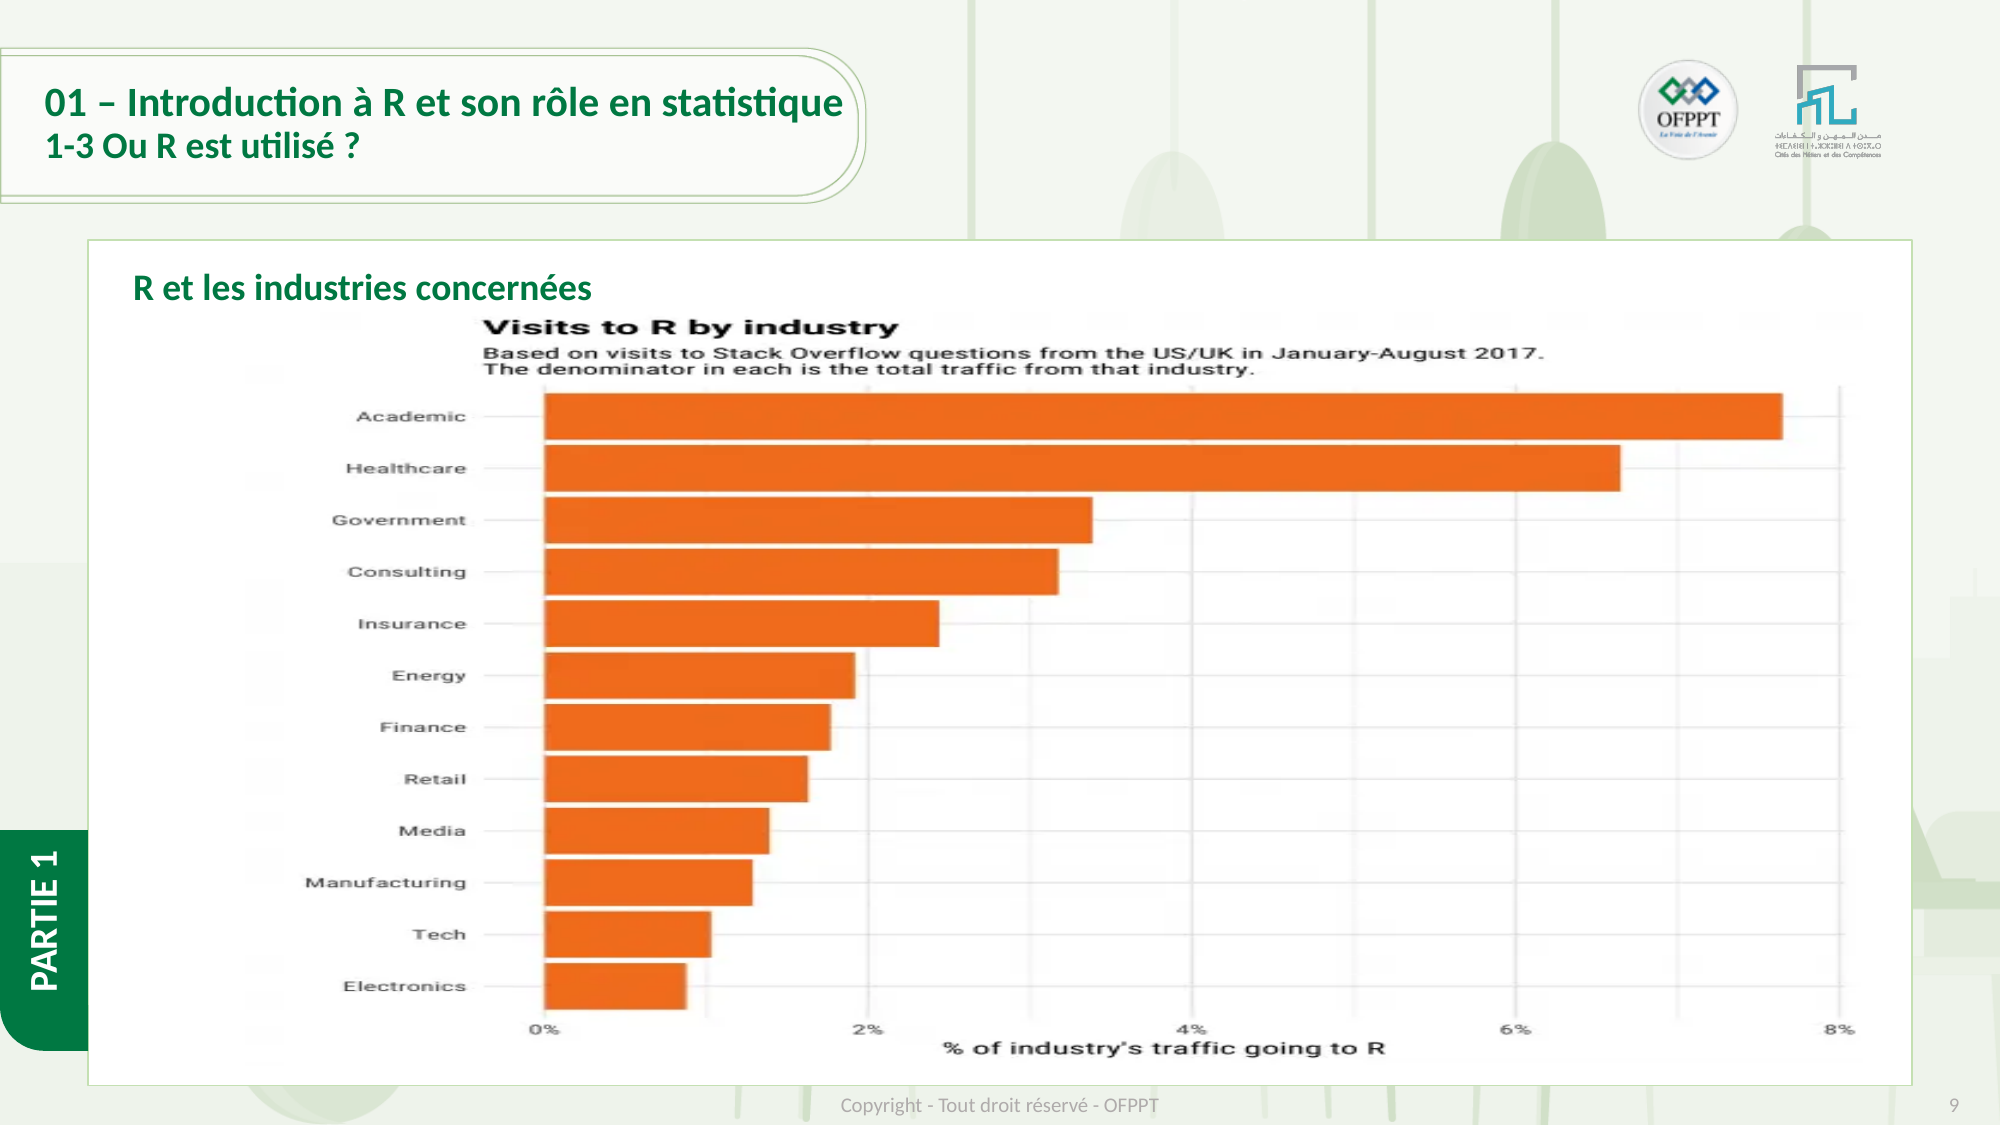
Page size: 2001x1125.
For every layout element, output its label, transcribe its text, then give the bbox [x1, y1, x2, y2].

picture [245, 312, 1863, 1066]
list R et les industries concernées [118, 260, 1881, 313]
picture [0, 0, 2000, 1125]
title 01 – Introduction à R et son rôle en statistique [29, 65, 863, 119]
list 1-3 Ou R est utilisé ? [29, 119, 863, 192]
